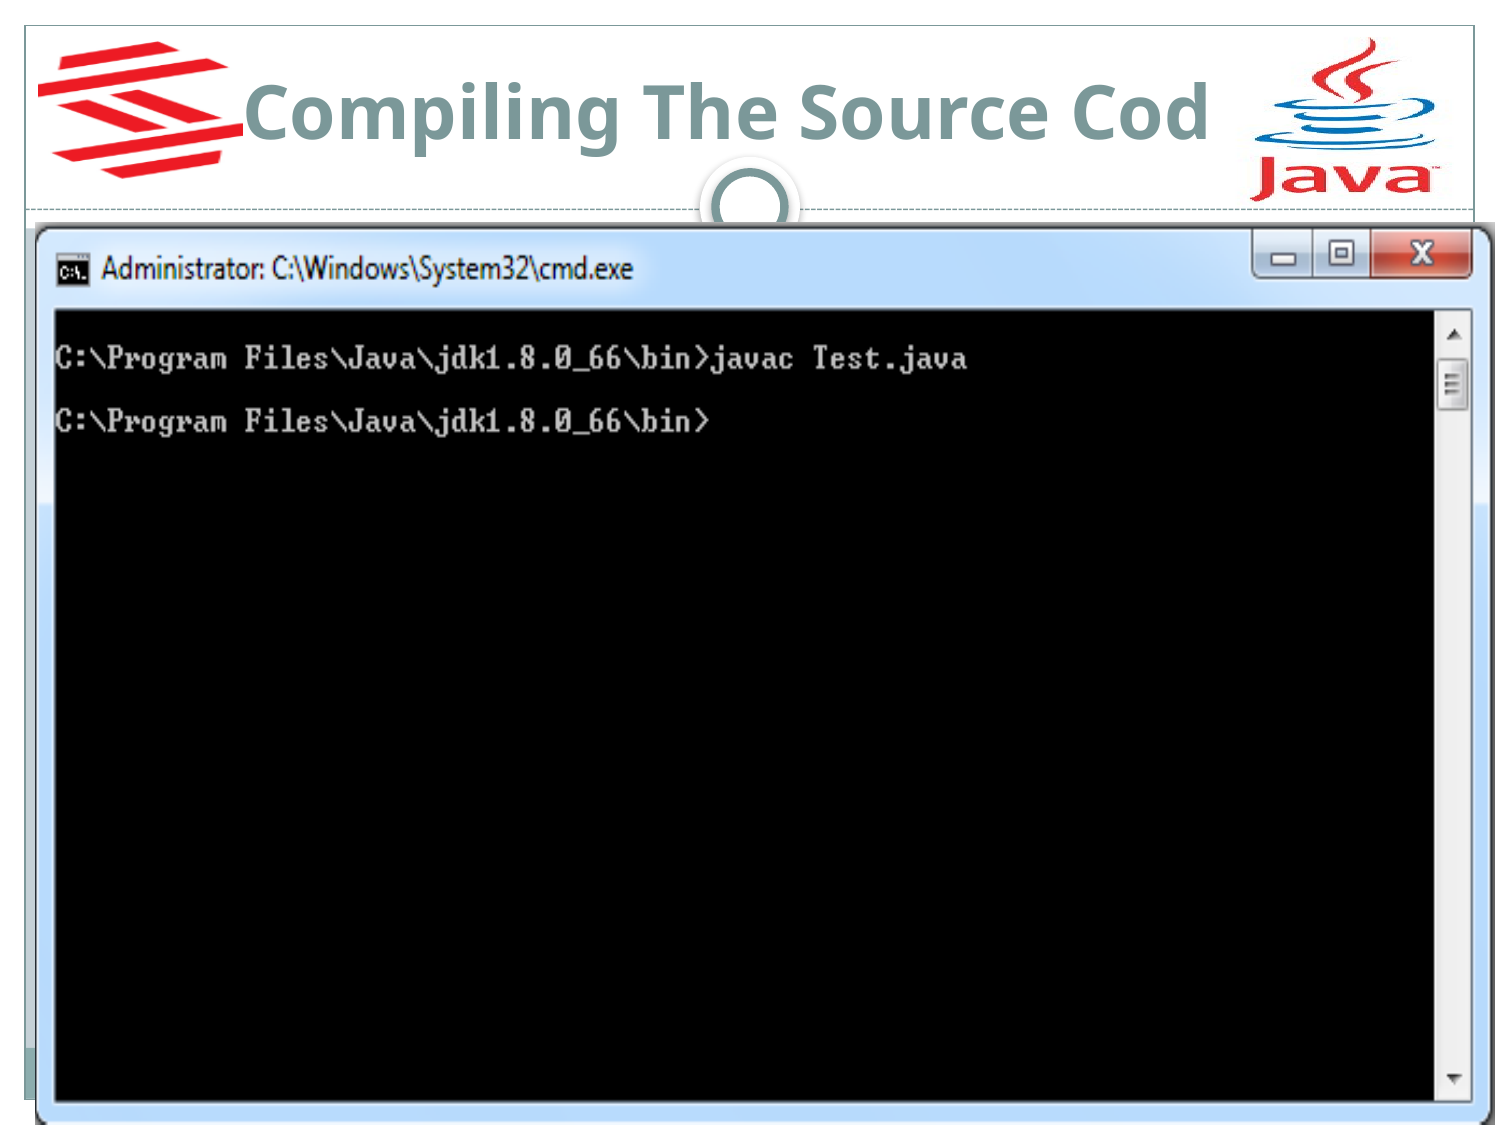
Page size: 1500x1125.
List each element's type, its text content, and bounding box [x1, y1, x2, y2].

picture [37, 40, 243, 185]
title Compiling The Source Code [237, 37, 1200, 162]
picture [1206, 30, 1471, 209]
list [34, 222, 1495, 1125]
